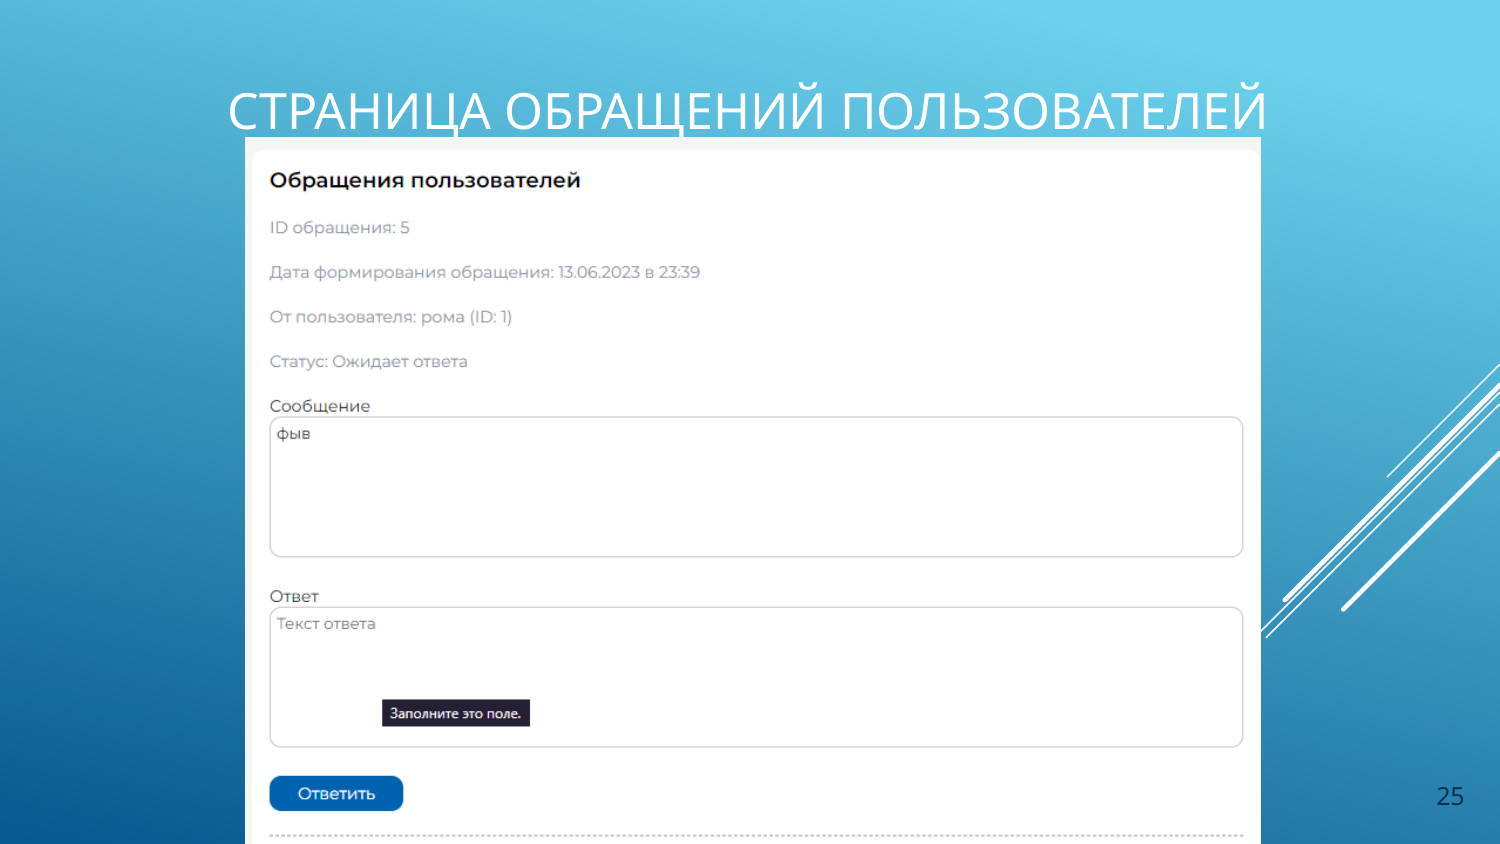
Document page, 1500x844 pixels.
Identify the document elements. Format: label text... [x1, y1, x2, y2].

title СТРАНИЦА ОБРАЩЕНИЙ ПОЛЬЗОВАТЕЛЕЙ [212, 64, 1368, 215]
picture [244, 137, 1262, 844]
slide_number 25 [1389, 764, 1480, 830]
